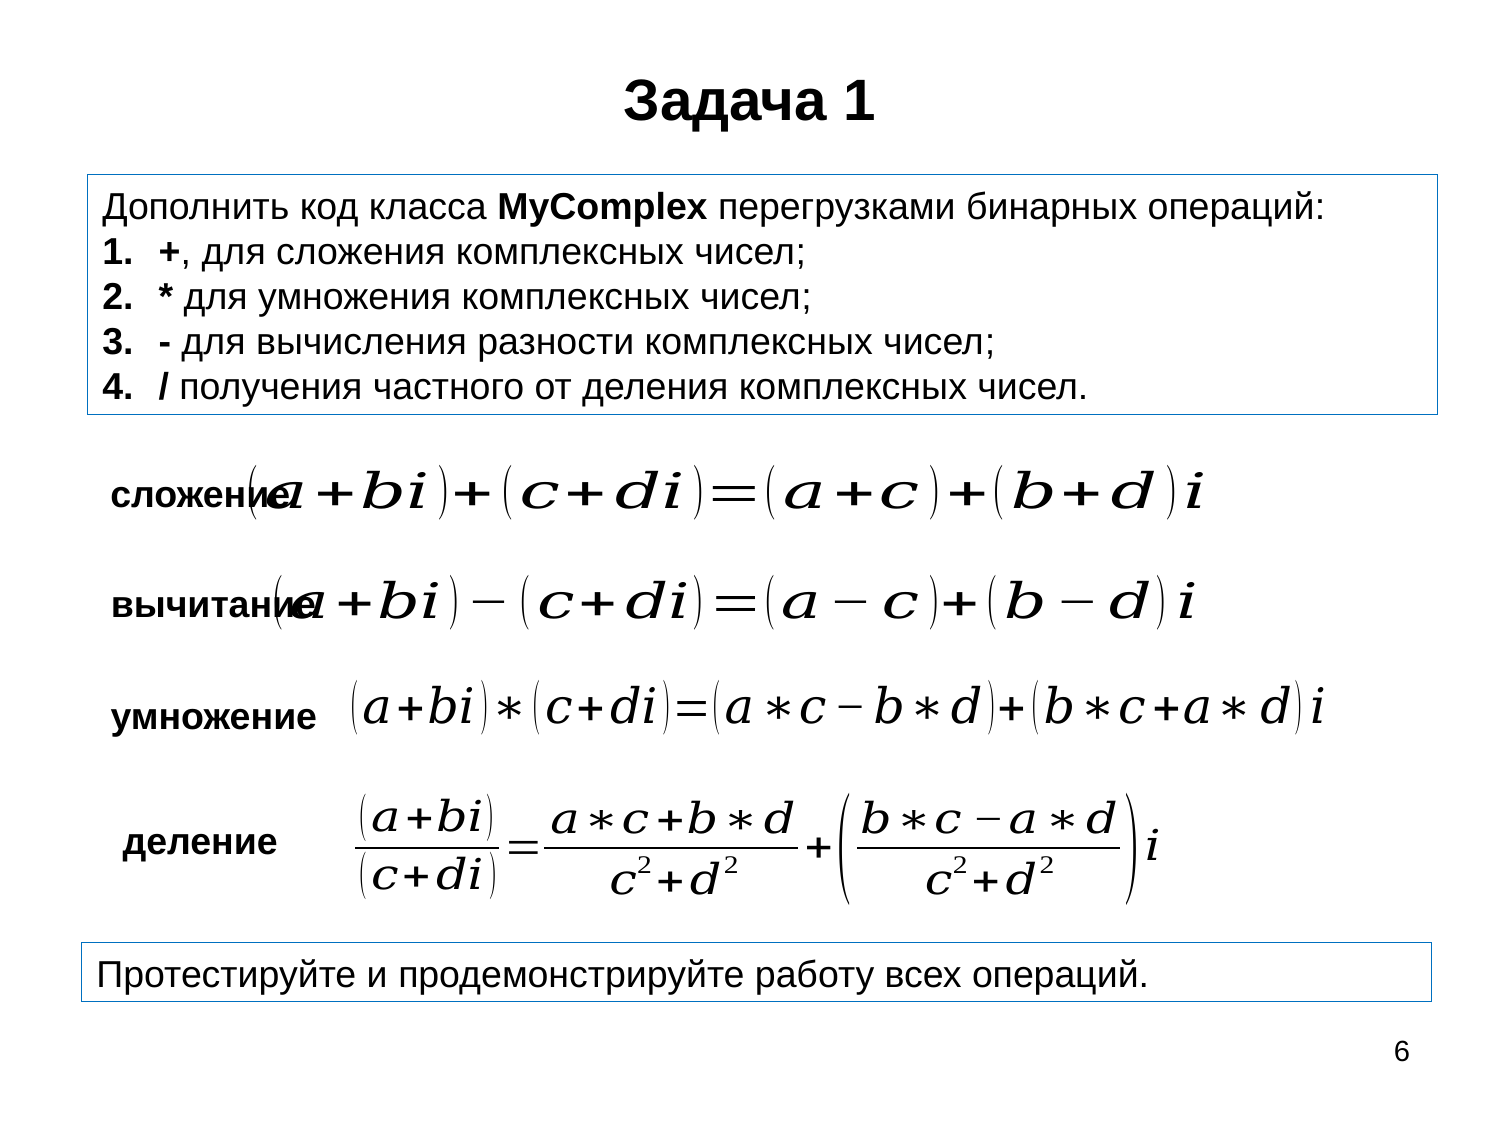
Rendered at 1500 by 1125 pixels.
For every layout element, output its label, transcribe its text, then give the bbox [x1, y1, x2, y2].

text_box вычитание [96, 572, 332, 633]
text_box деление [108, 809, 293, 870]
title Задача 1 [75, 45, 1425, 150]
text_box Протестируйте и продемонстрируйте работу всех операций. [81, 942, 1432, 1002]
text_box умножение [95, 684, 333, 745]
slide_number 6 [1074, 1024, 1426, 1103]
text_box сложение [95, 462, 306, 523]
text_box Дополнить код класса MyComplex перегрузками бинарных операций: +, для сложения комплексных чисел; * для умножения комплексных чисел; - для вычисления разности комплексных чисел; / получения частного от деления комплексных чисел. [87, 174, 1438, 415]
